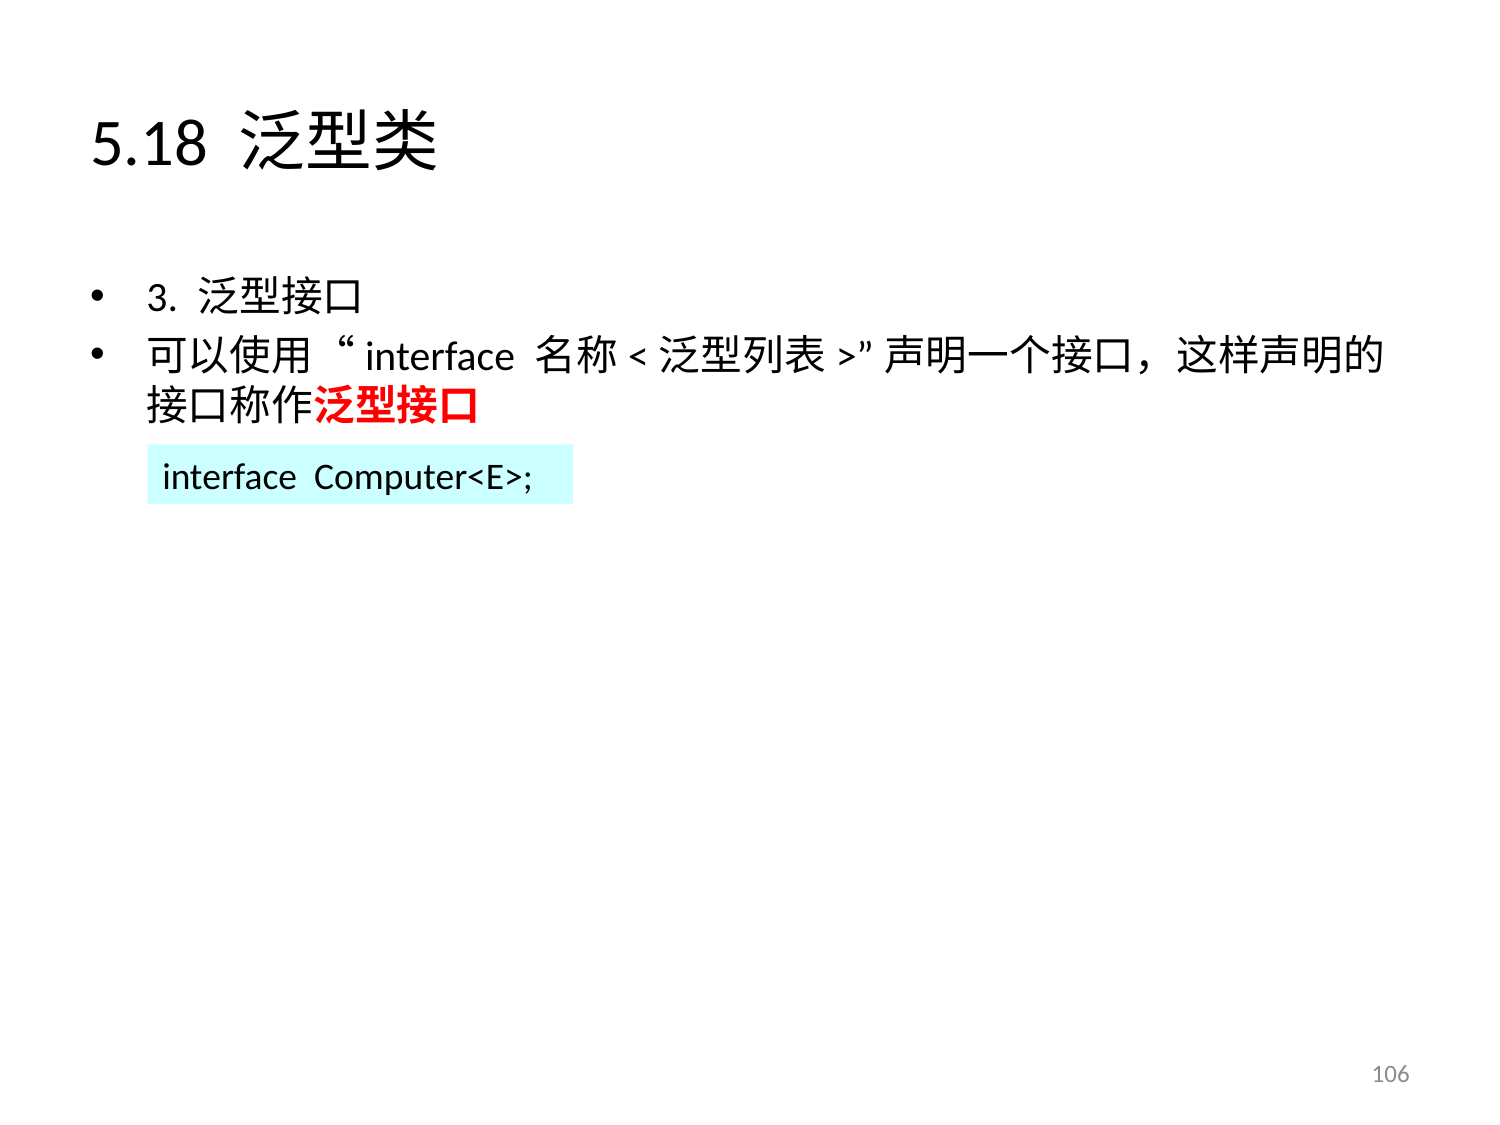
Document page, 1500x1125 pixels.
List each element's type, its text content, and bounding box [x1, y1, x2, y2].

list 3. 泛型接口 可以使用“interface 名称<泛型列表>”声明一个接口，这样声明的接口称作泛型接口 [75, 262, 1425, 1005]
title 5.18 泛型类 [75, 45, 1425, 233]
slide_number 106 [1074, 1042, 1425, 1103]
text_box interface Computer<E>; [147, 444, 573, 505]
